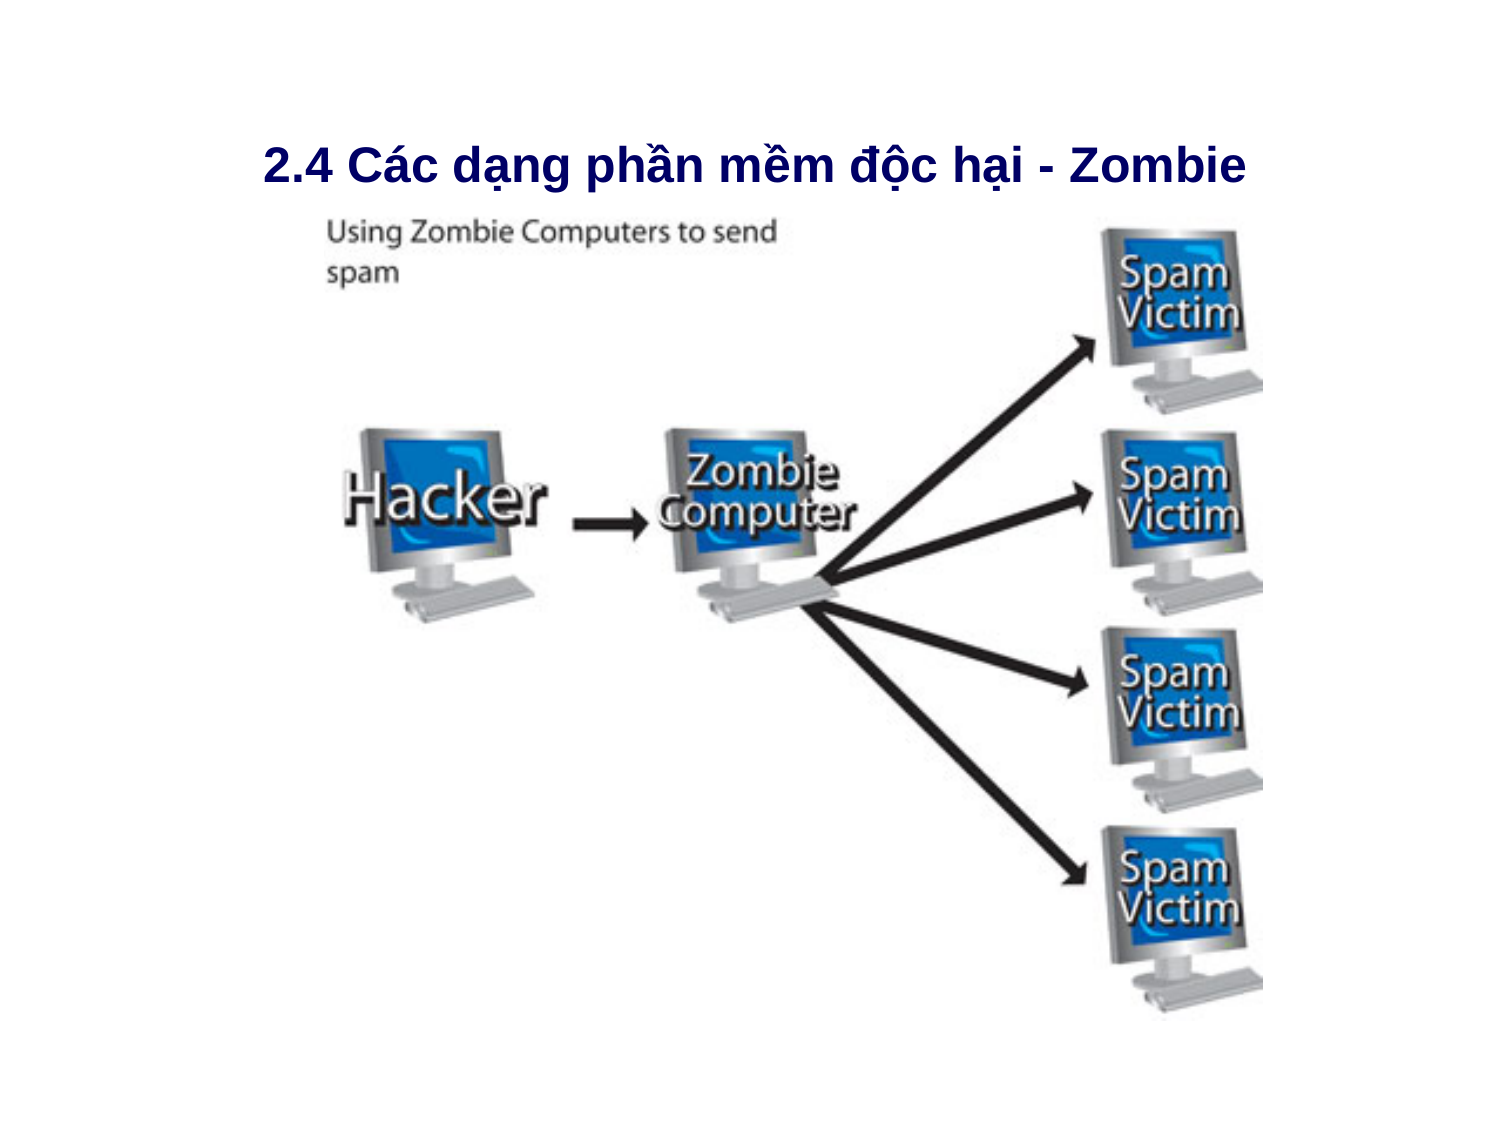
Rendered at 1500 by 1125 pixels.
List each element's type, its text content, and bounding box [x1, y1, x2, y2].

title 2.4 Các dạng phần mềm độc hại - Zombie [37, 125, 1474, 211]
picture [324, 199, 1263, 1021]
